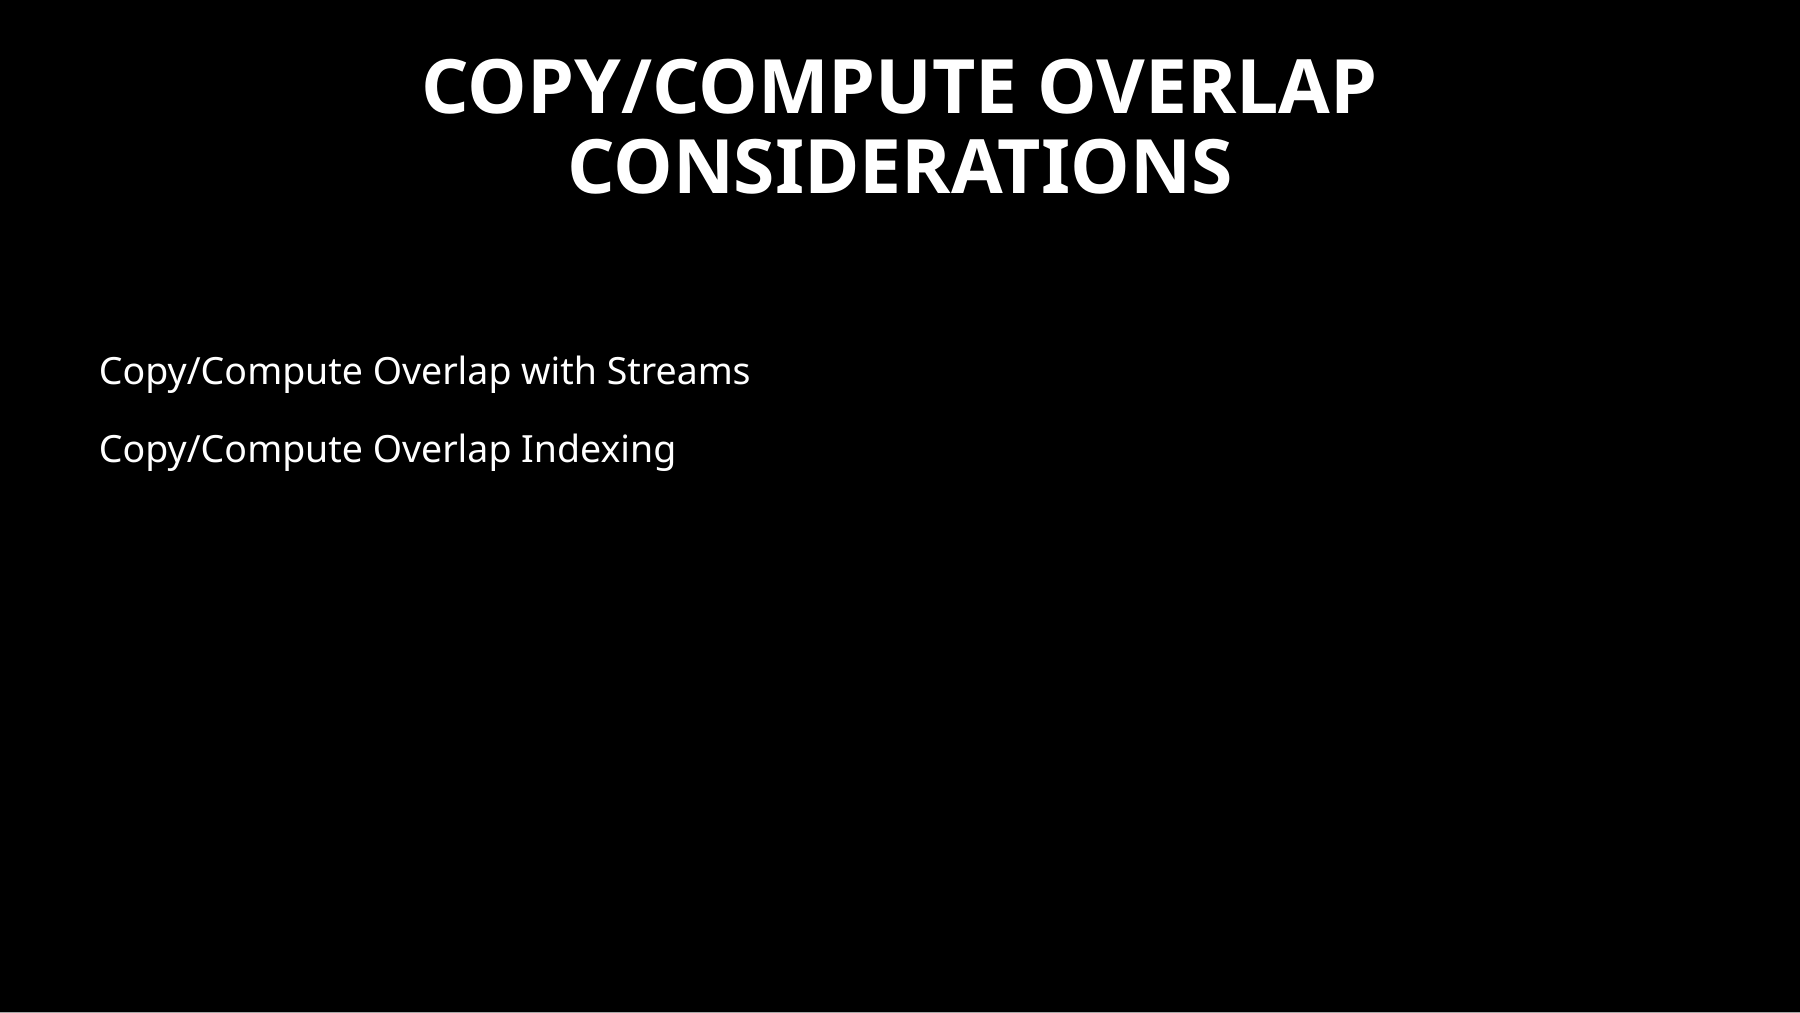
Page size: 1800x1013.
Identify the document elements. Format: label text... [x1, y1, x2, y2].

title Copy/compute overlap considerations [81, 120, 1719, 219]
list Copy/Compute Overlap with Streams Copy/Compute Overlap Indexing [83, 344, 1717, 952]
